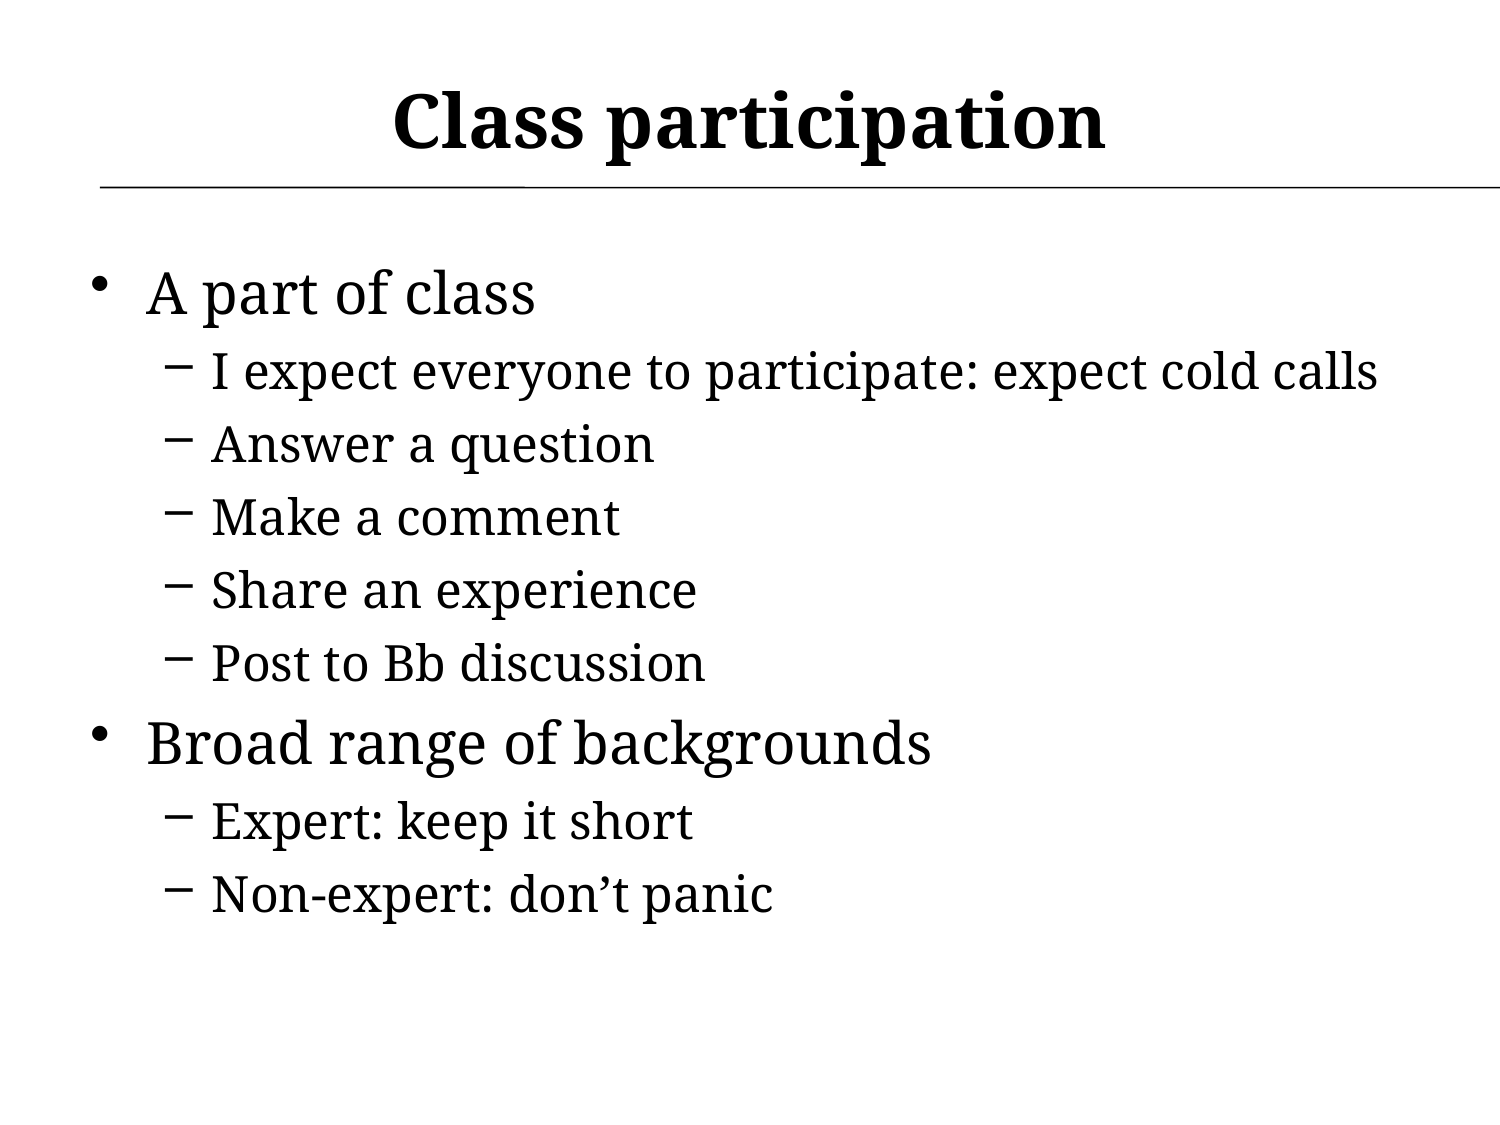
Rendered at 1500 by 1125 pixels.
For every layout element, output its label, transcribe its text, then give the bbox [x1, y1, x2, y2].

list A part of class I expect everyone to participate: expect cold calls Answer a question Make a comment Share an experience Post to Bb discussion Broad range of backgrounds Expert: keep it short Non-expert: don’t panic [74, 262, 1426, 1006]
title Class participation [74, 49, 1426, 188]
